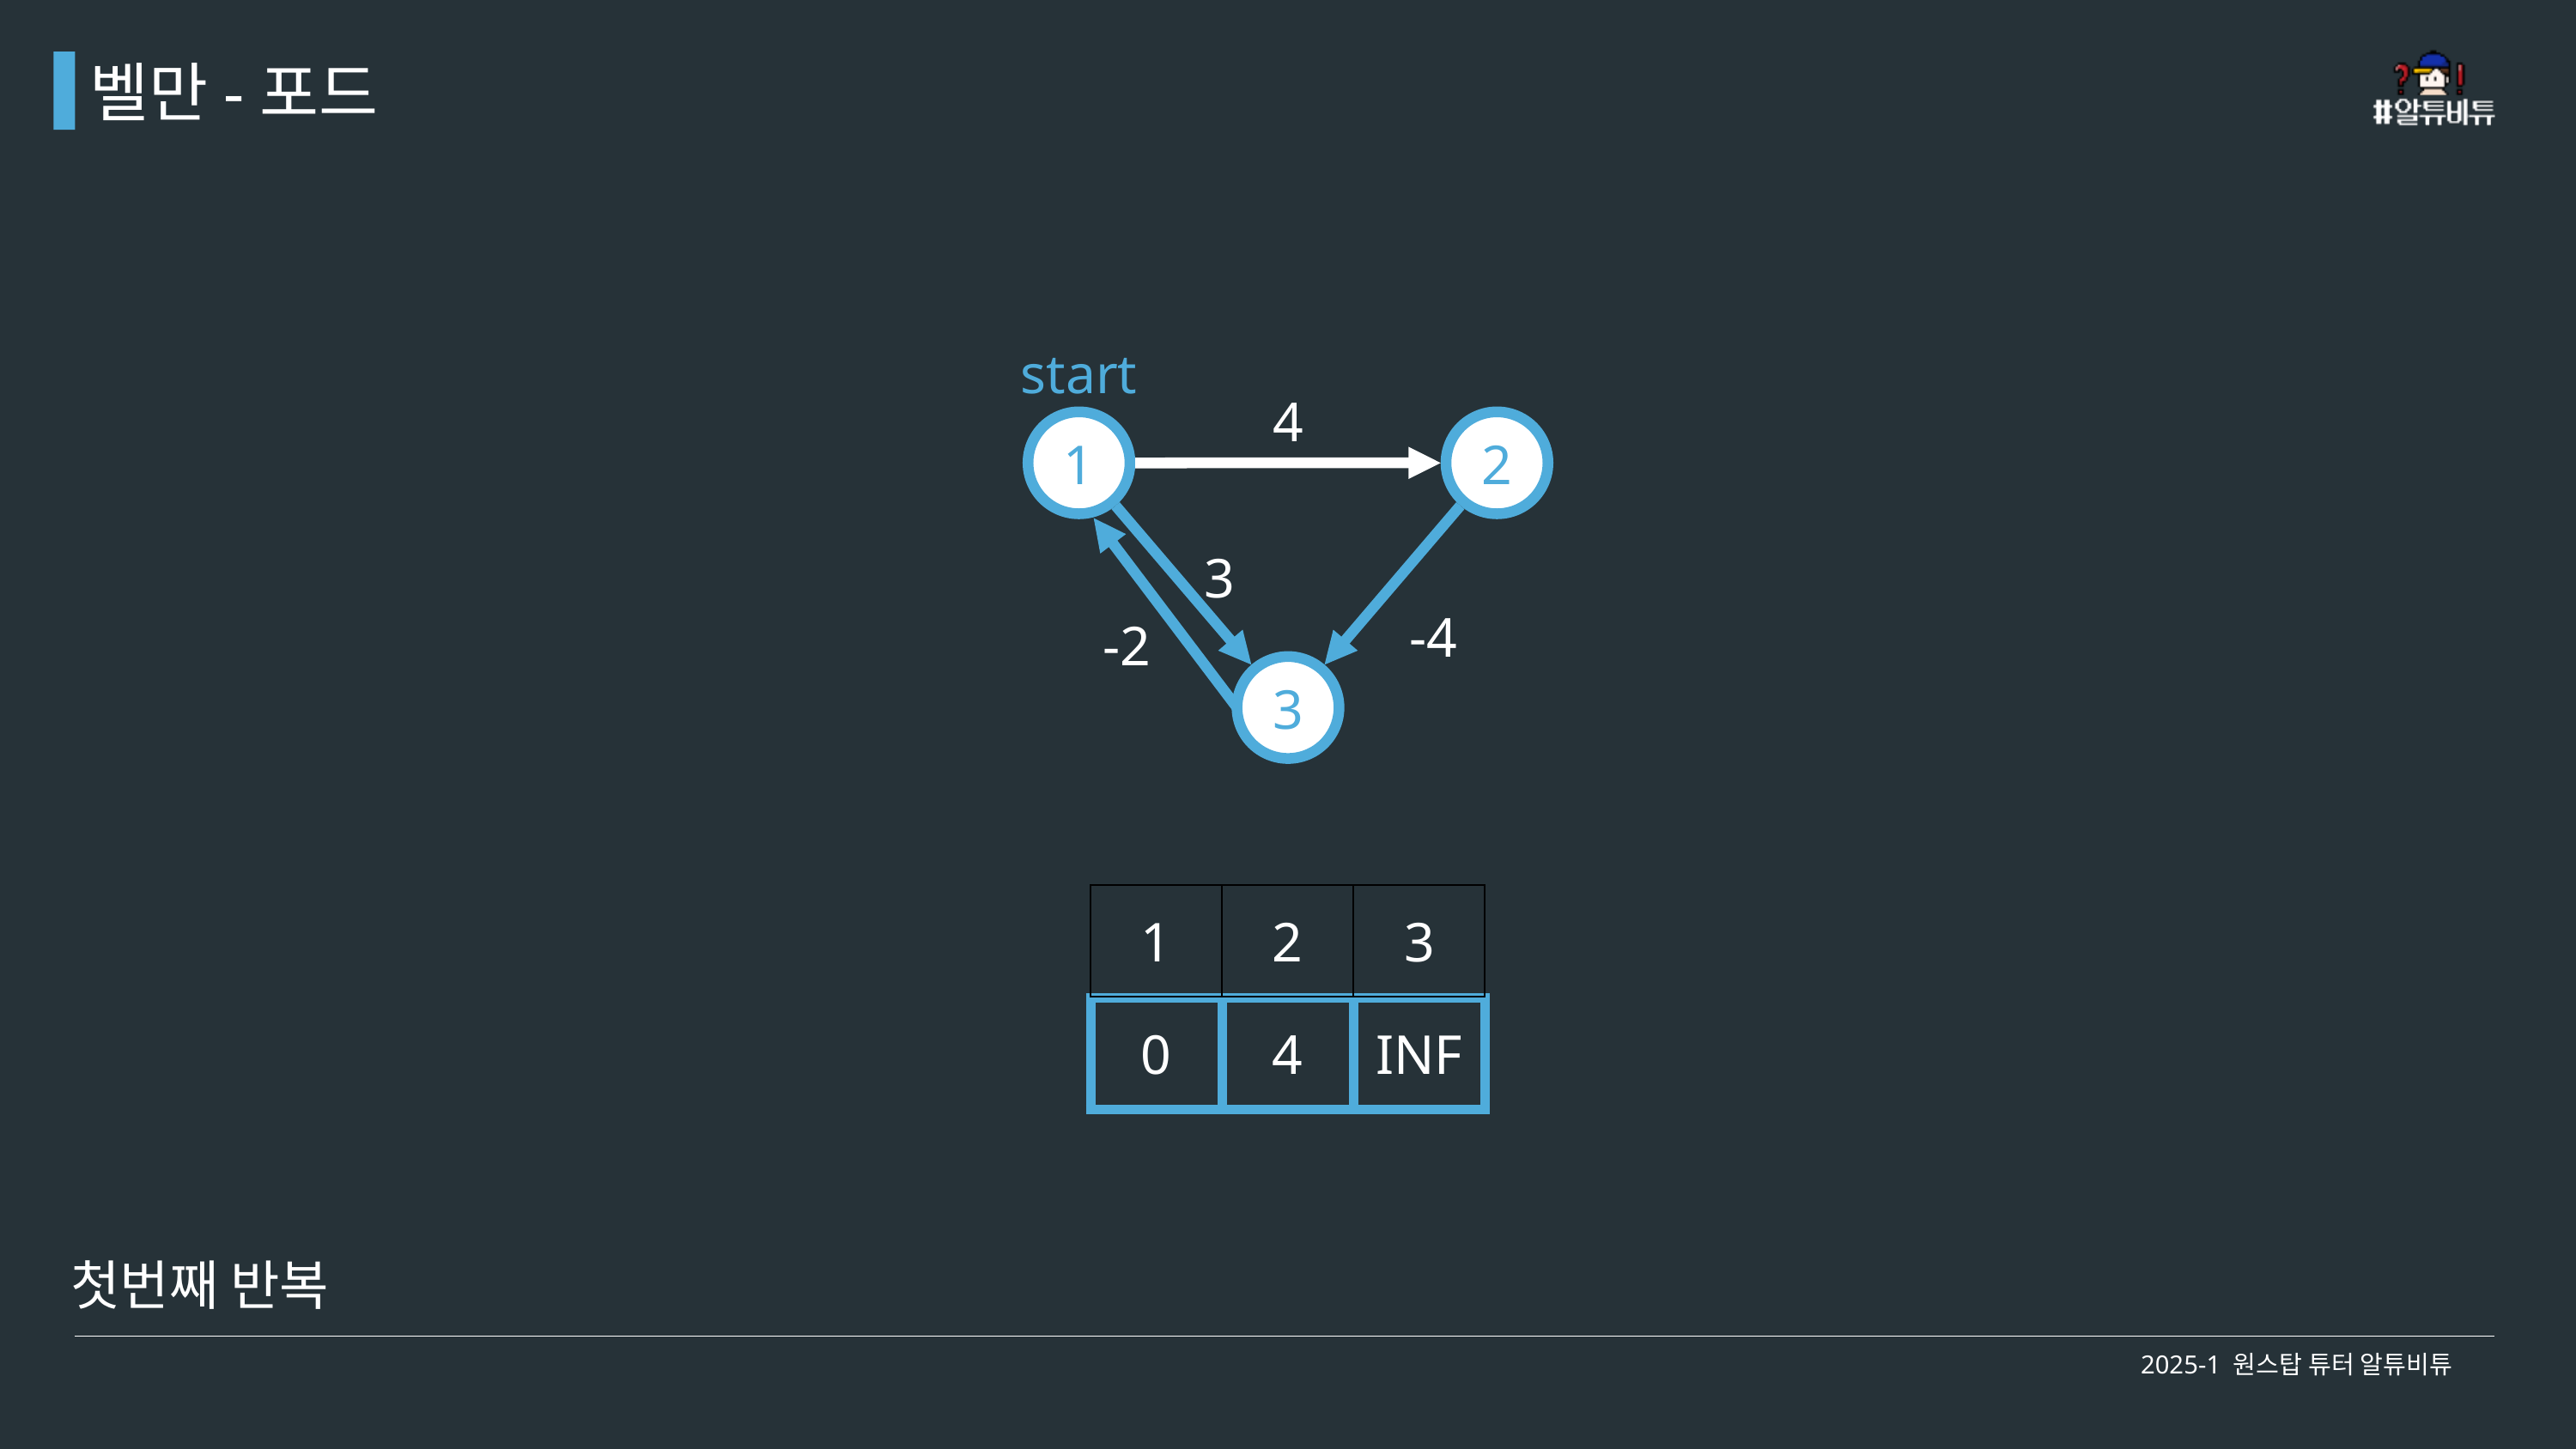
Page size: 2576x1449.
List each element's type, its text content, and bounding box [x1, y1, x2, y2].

table_header 2 [1223, 886, 1352, 996]
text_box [1445, 411, 1548, 514]
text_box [1236, 656, 1340, 759]
text_box [1094, 521, 1231, 700]
picture [2366, 45, 2500, 179]
text_box 4 [1267, 381, 1311, 458]
text_box -4 [1403, 597, 1465, 675]
table_header 4 [1227, 1003, 1349, 1105]
text_box 벨만-포드 [82, 45, 1294, 136]
text_box start [963, 333, 1194, 411]
text_box -2 [1096, 605, 1158, 683]
table_header INF [1358, 1003, 1480, 1105]
table_header 1 [1091, 886, 1221, 996]
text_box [1027, 411, 1131, 514]
table_header 0 [1096, 1003, 1218, 1105]
text_box 3 [1198, 537, 1242, 615]
text_box [1135, 458, 1440, 469]
table_header 3 [1354, 886, 1484, 996]
text_box 첫번째 반복 [64, 1245, 337, 1323]
